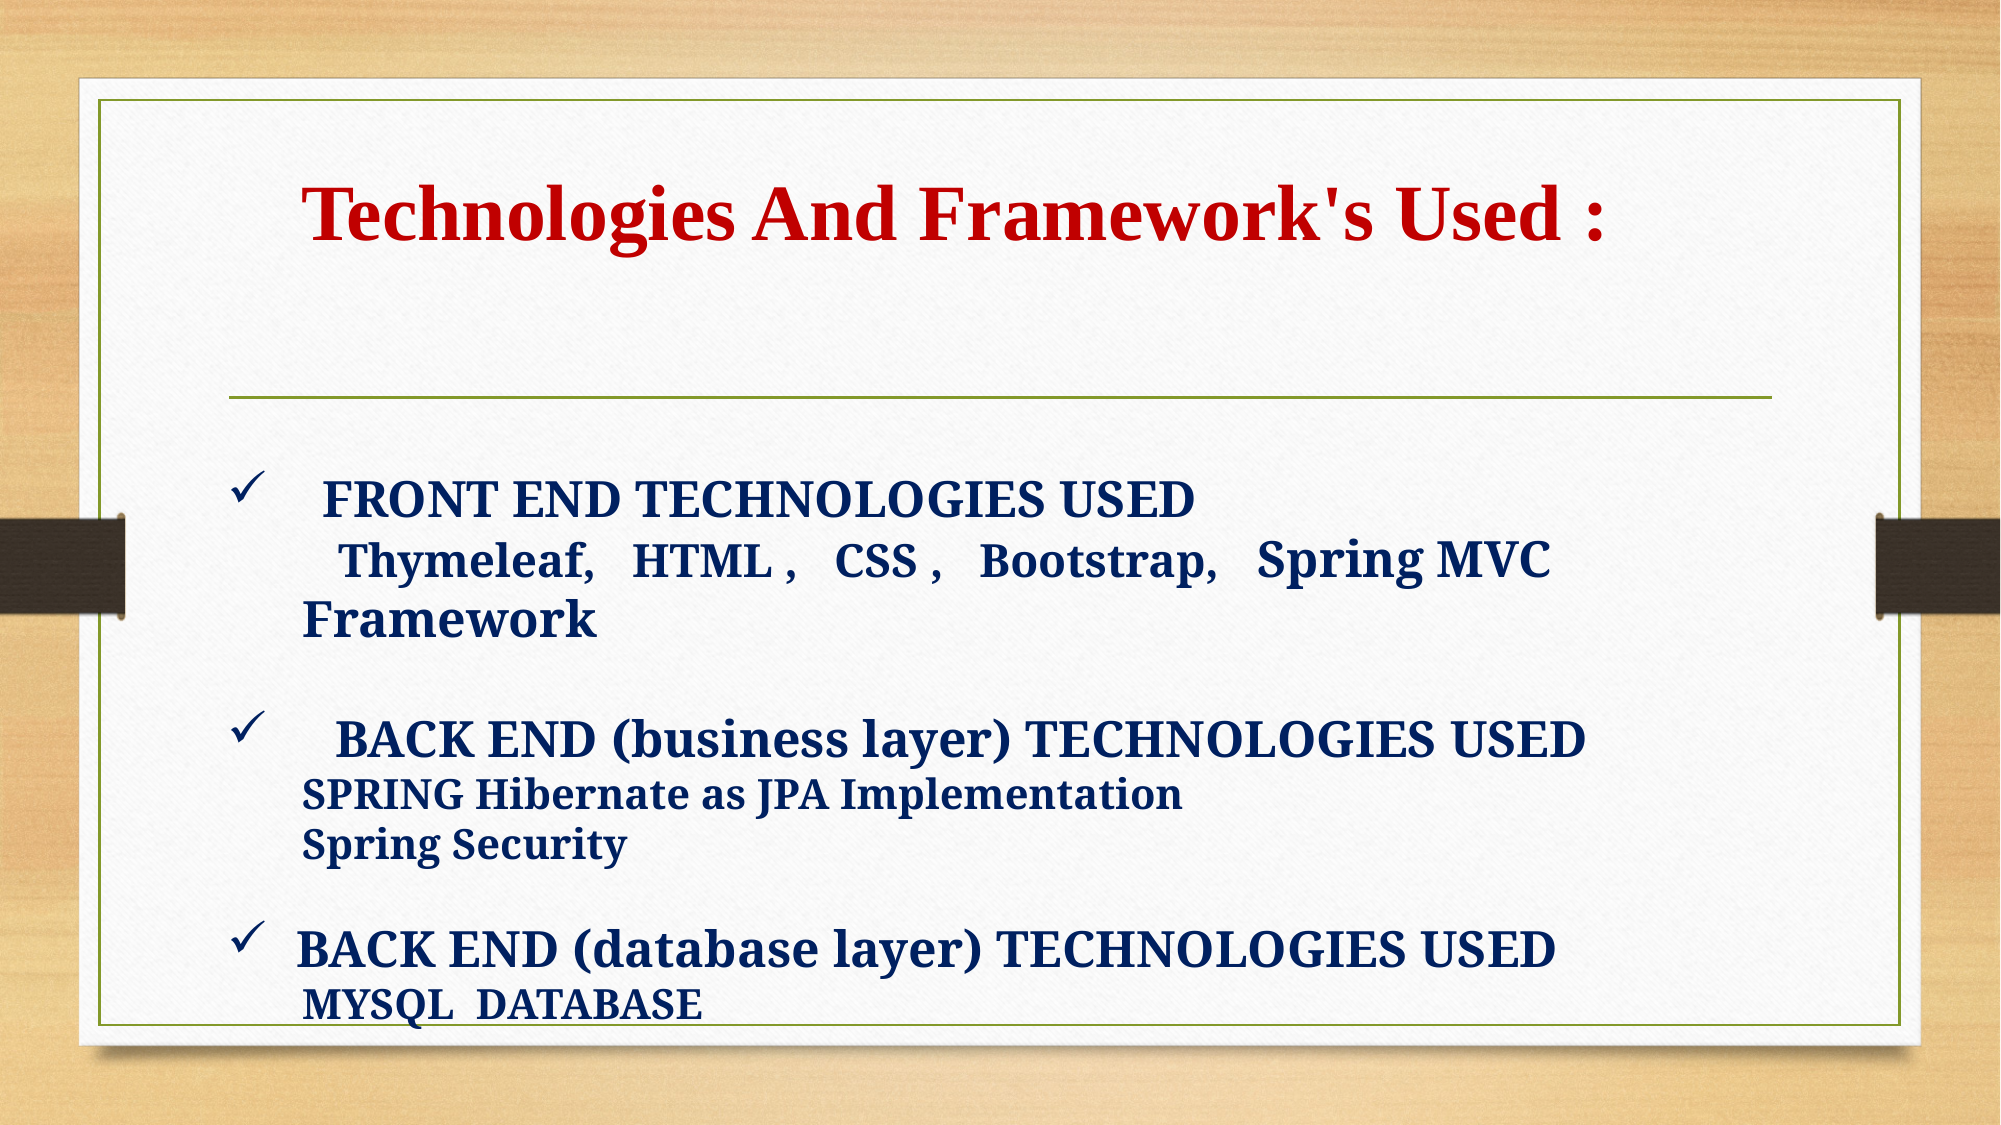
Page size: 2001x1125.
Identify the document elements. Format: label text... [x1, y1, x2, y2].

title Technologies And Framework's Used : [123, 161, 1788, 375]
picture [0, 0, 2001, 1125]
text_box FRONT END TECHNOLOGIES USED Thymeleaf, HTML , CSS , Bootstrap, Spring MVC Framework BACK END (business layer) TECHNOLOGIES USED SPRING Hibernate as JPA Implementation Spring Security BACK END (database layer) TECHNOLOGIES USED MYSQL DATABASE [212, 400, 1859, 1036]
